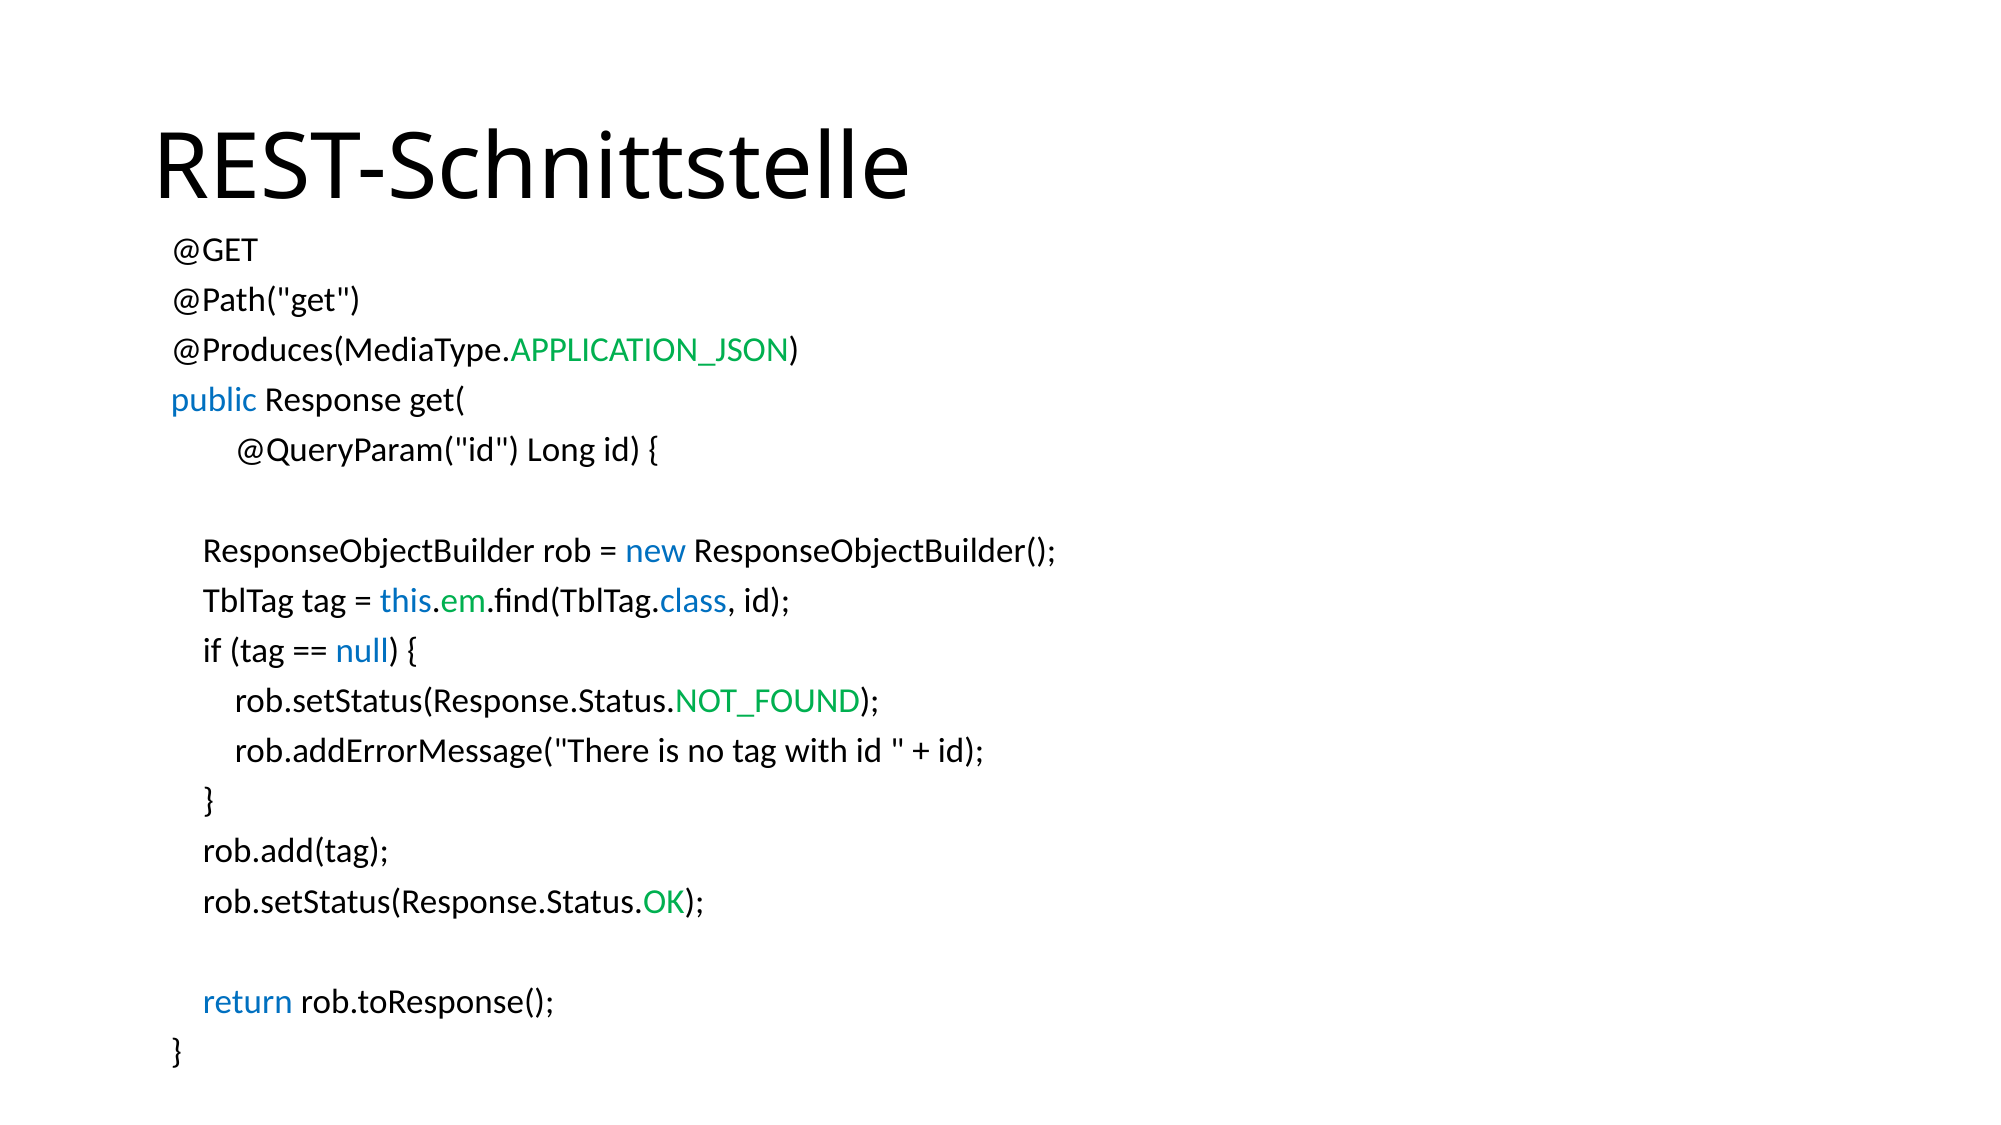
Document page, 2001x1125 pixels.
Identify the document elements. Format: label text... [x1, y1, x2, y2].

title REST-Schnittstelle [137, 59, 1863, 278]
list @GET @Path("get") @Produces(MediaType.APPLICATION_JSON) public Response get( @QueryParam("id") Long id) { ResponseObjectBuilder rob = new ResponseObjectBuilder(); TblTag tag = this.em.find(TblTag.class, id); if (tag == null) { rob.setStatus(Response.Status.NOT_FOUND); rob.addErrorMessage("There is no tag with id " + id); } rob.add(tag); rob.setStatus(Response.Status.OK); return rob.toResponse(); } [123, 223, 1849, 1084]
